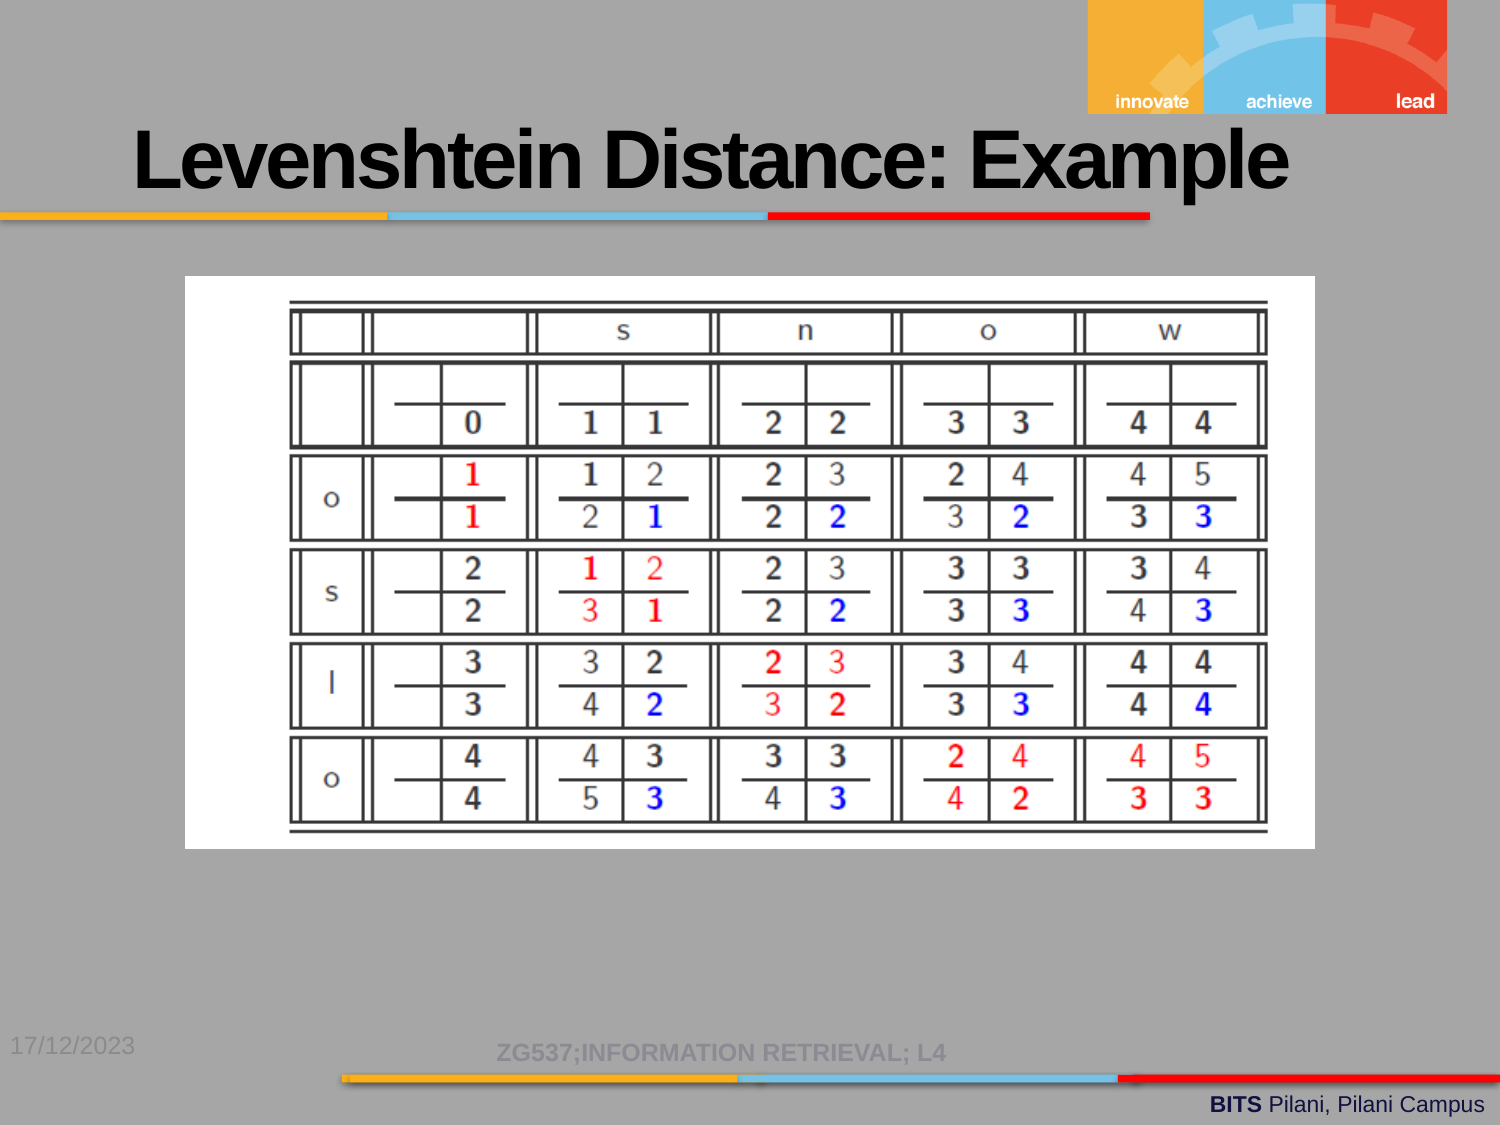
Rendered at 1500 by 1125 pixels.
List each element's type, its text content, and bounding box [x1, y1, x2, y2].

picture [1087, 0, 1448, 114]
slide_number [0, 1014, 346, 1075]
picture [185, 276, 1315, 849]
list Levenshtein Distance: Example [50, 24, 1375, 213]
footer ZG537;INFORMATION RETRIEVAL; L4 [425, 1021, 1019, 1082]
